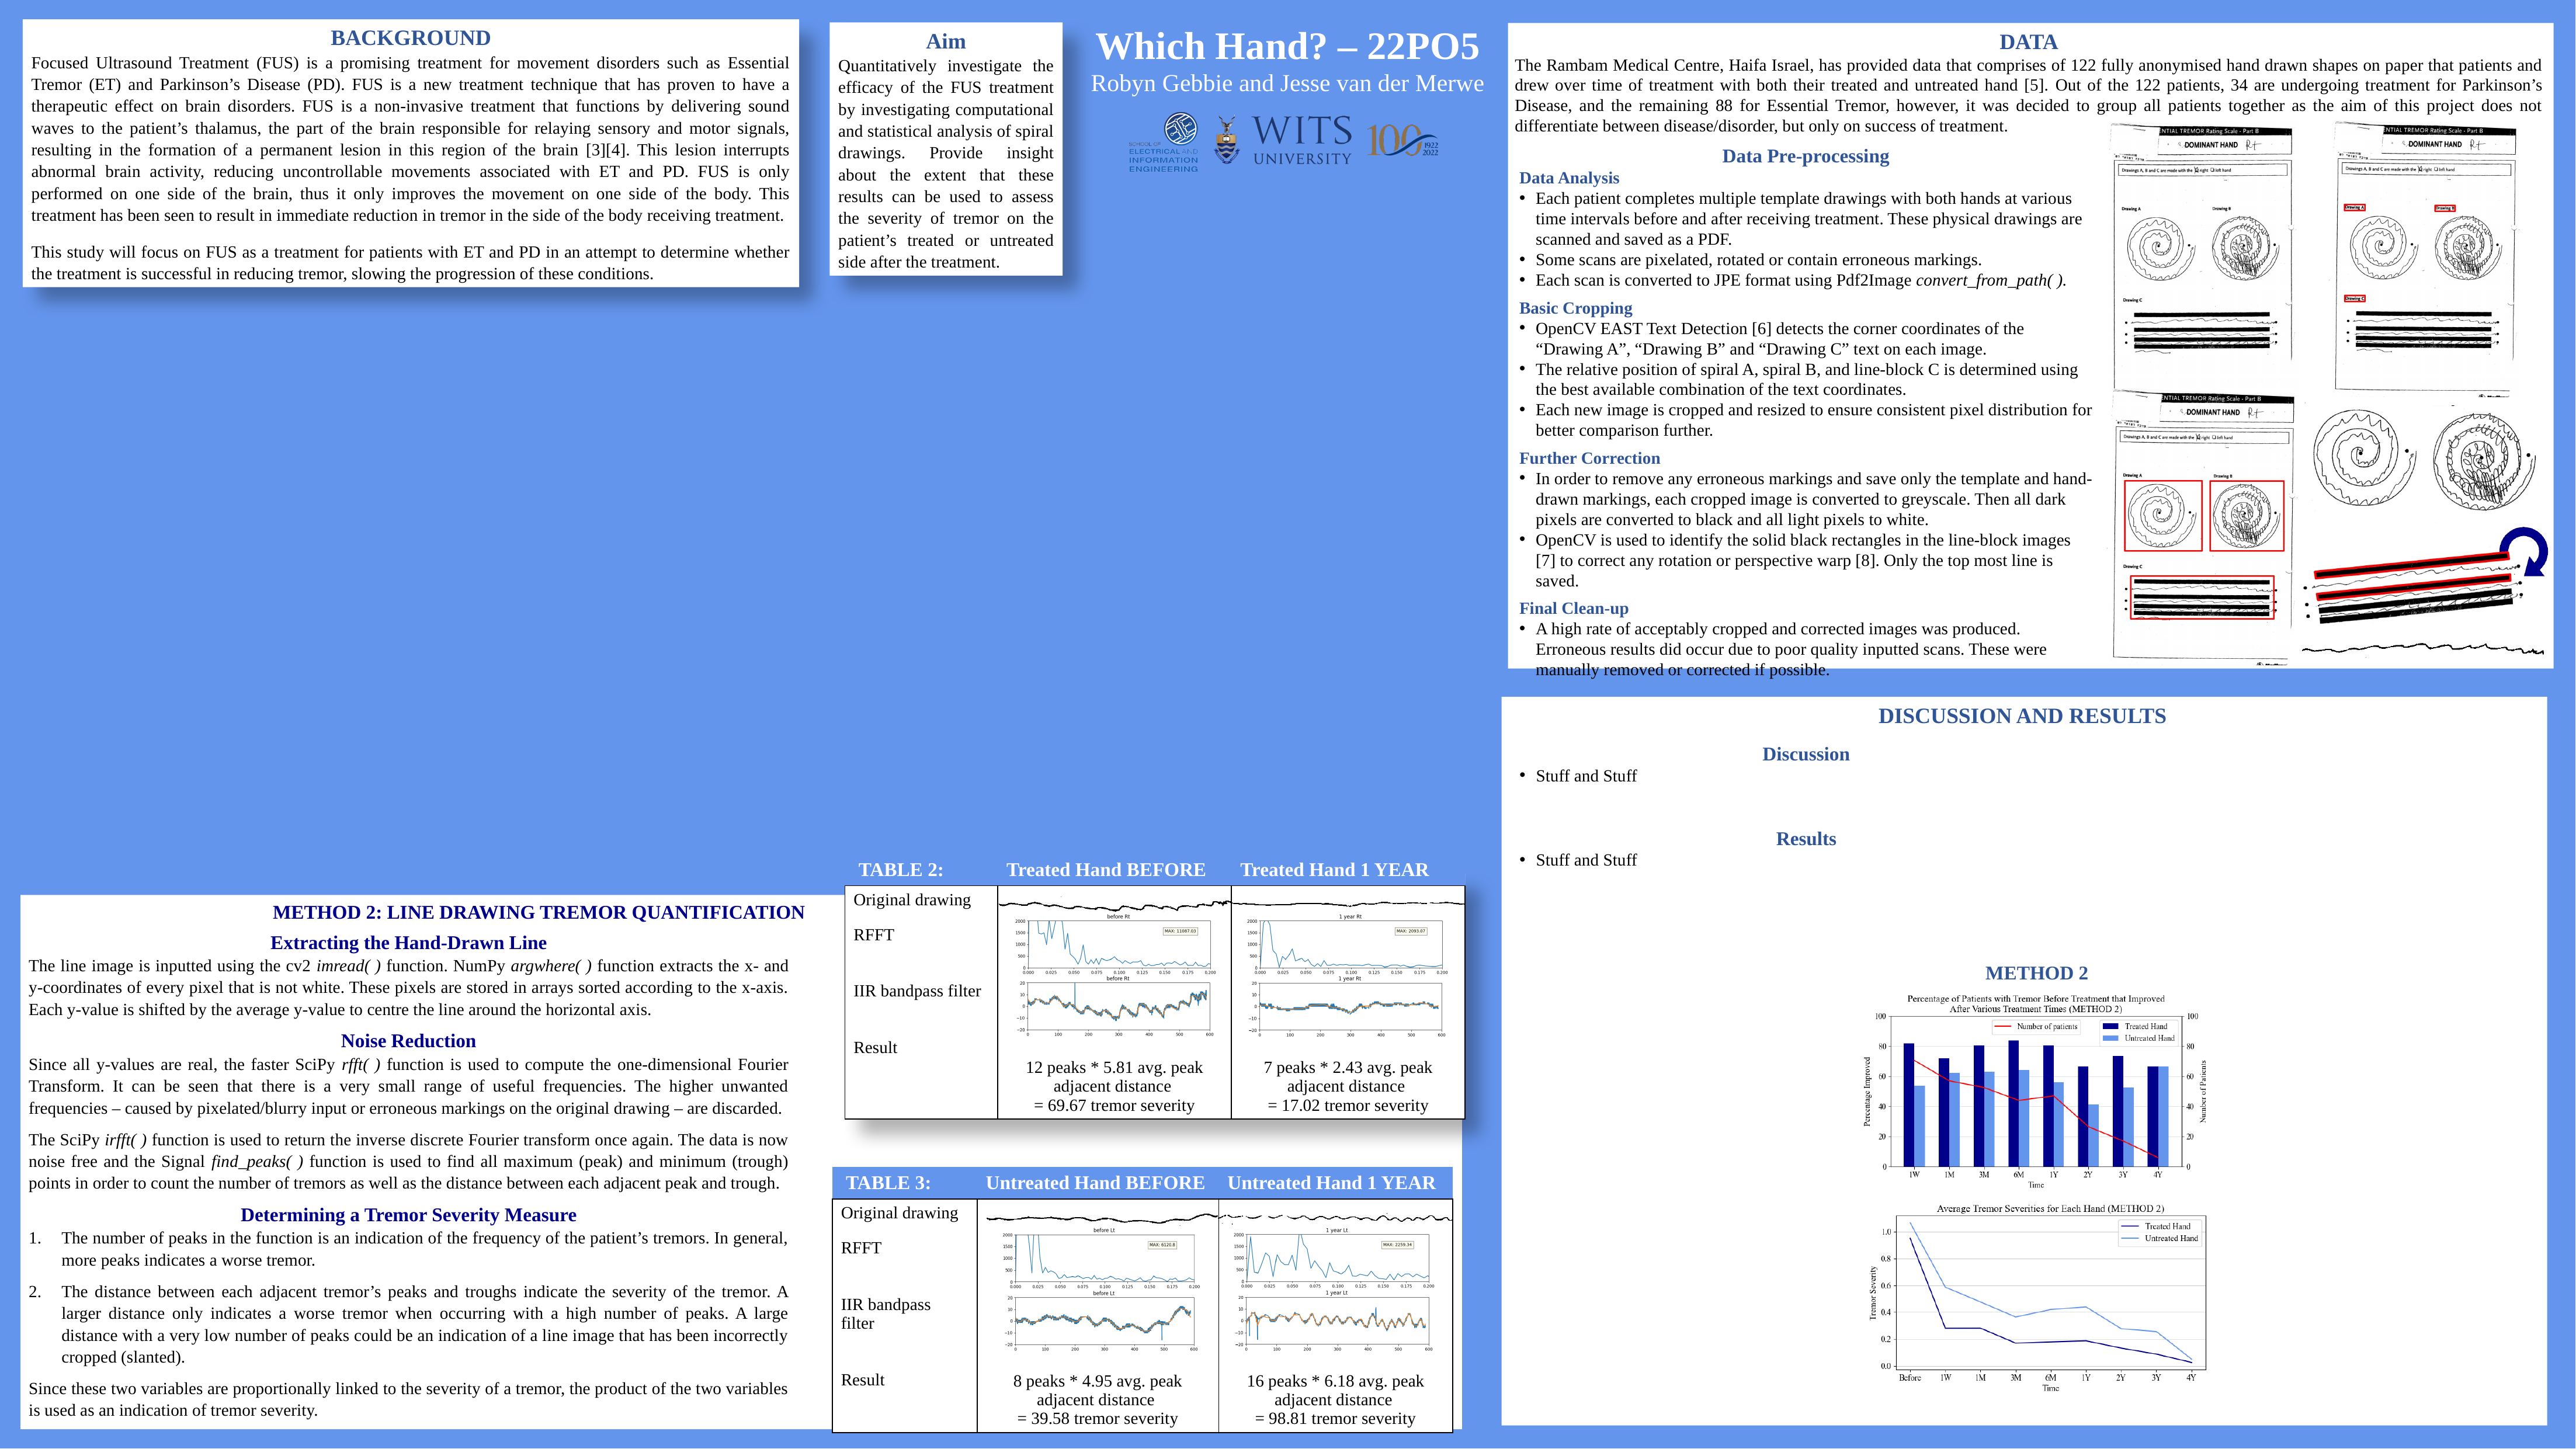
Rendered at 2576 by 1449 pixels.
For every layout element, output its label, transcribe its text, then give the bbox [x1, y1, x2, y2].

text_box Which Hand? – 22PO5 Robyn Gebbie and Jesse van der Merwe [1034, 16, 1542, 100]
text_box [1124, 106, 1451, 175]
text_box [1506, 23, 2554, 669]
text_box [1860, 992, 2210, 1391]
table_header Treated Hand 1 YEAR [1231, 853, 1465, 874]
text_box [832, 1189, 1453, 1433]
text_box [1499, 697, 2547, 1426]
text_box BACKGROUND Focused Ultrasound Treatment (FUS) is a promising treatment for movement disorders such as Essential Tremor (ET) and Parkinson’s Disease (PD). FUS is a new treatment technique that has proven to have a therapeutic effect on brain disorders. FUS is a non-invasive treatment that functions by delivering sound waves to the patient’s thalamus, the part of the brain responsible for relaying sensory and motor signals, resulting in the formation of a permanent lesion in this region of the brain [3][4]. This lesion interrupts abnormal brain activity, reducing uncontrollable movements associated with ET and PD. FUS is only performed on one side of the brain, thus it only improves the movement on one side of the body. This treatment has been seen to result in immediate reduction in tremor in the side of the body receiving treatment. This study will focus on FUS as a treatment for patients with ET and PD in an attempt to determine whether the treatment is successful in reducing tremor, slowing the progression of these conditions. [22, 19, 800, 287]
text_box Aim Quantitatively investigate the efficacy of the FUS treatment by investigating computational and statistical analysis of spiral drawings. Provide insight about the extent that these results can be used to assess the severity of tremor on the patient’s treated or untreated side after the treatment. [829, 22, 1063, 276]
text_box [19, 895, 1462, 1430]
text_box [845, 874, 1466, 1120]
table_header Treated Hand BEFORE [998, 853, 1231, 874]
table_header TABLE 2: [845, 853, 998, 874]
